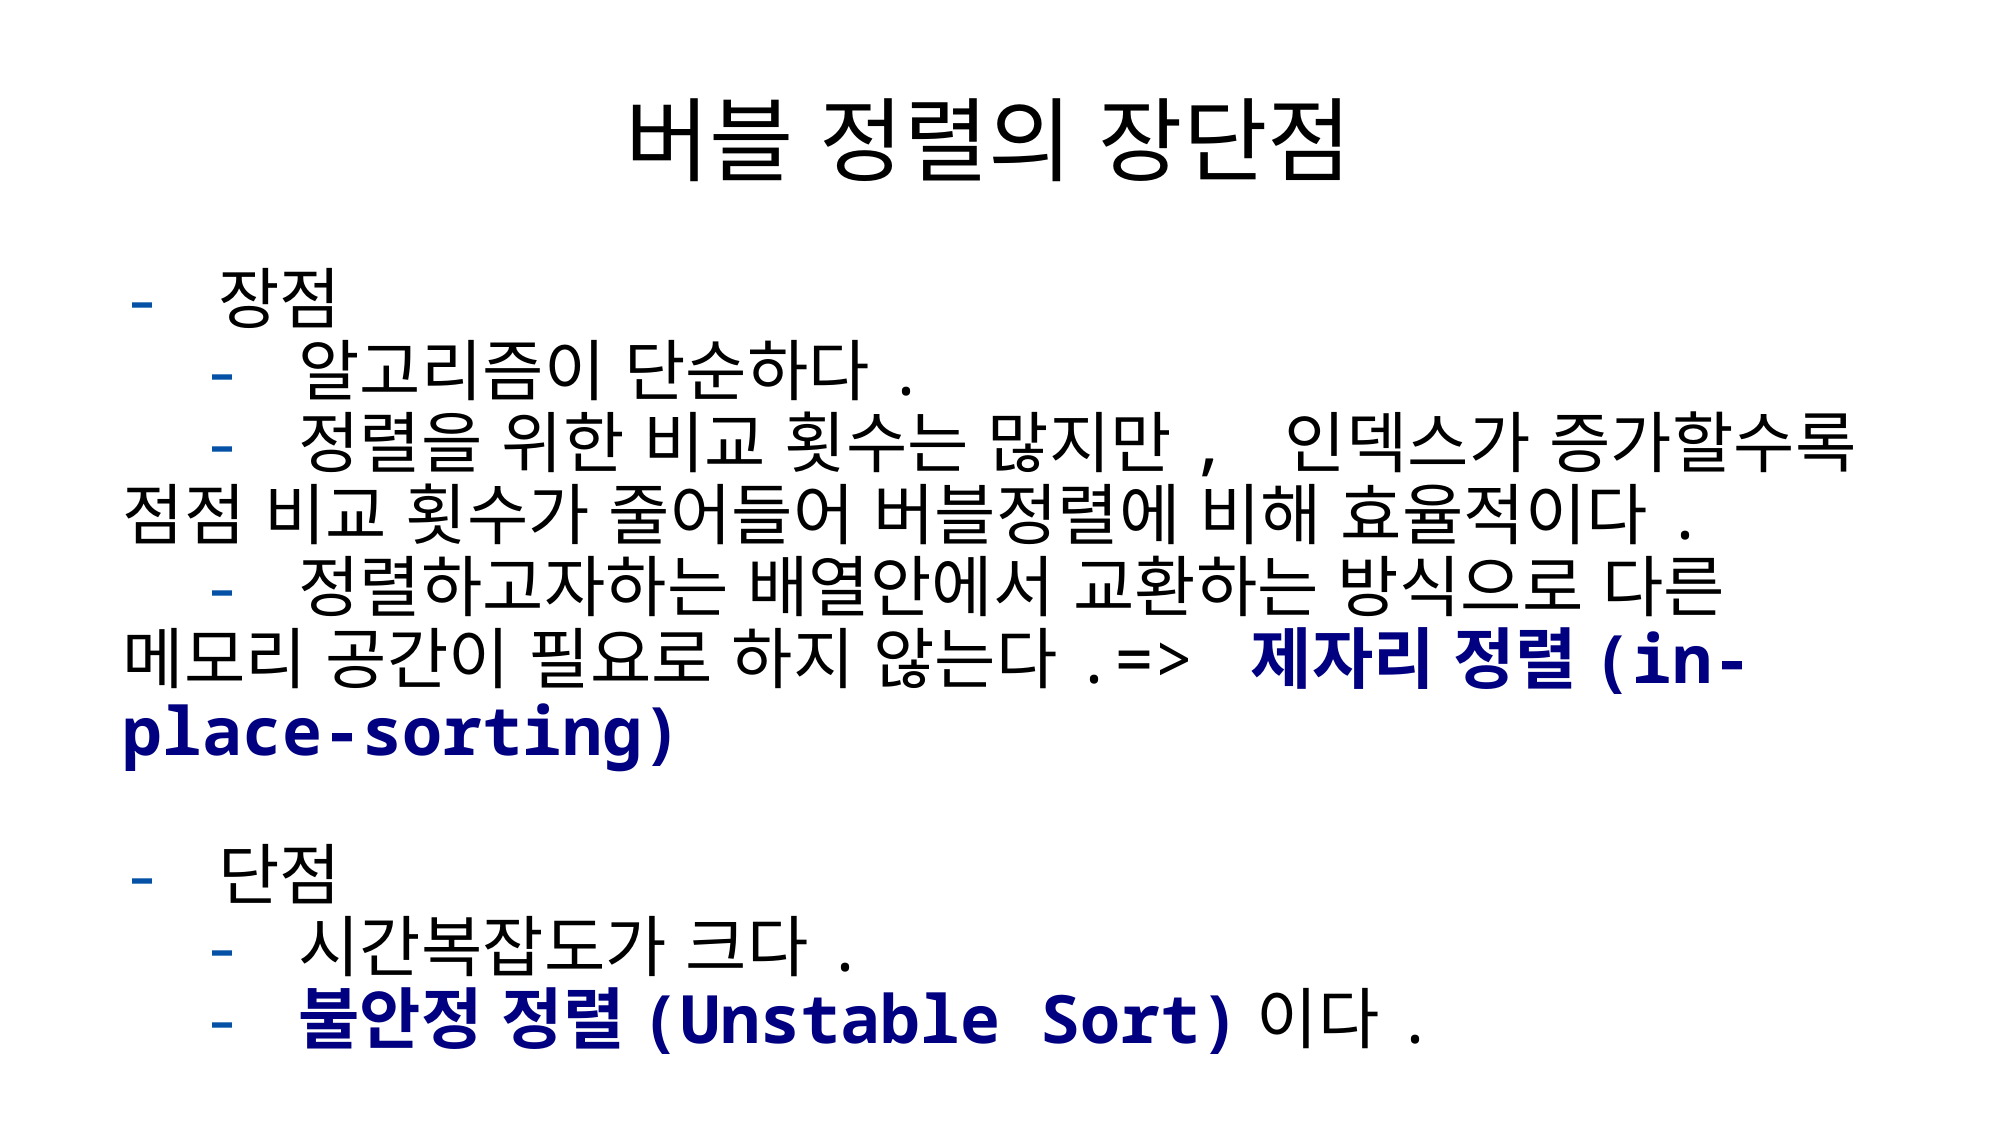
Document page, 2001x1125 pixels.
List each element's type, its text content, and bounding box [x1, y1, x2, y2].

title 버블 정렬의 장단점 [126, 36, 1852, 235]
text_box - 장점 - 알고리즘이 단순하다. - 정렬을 위한 비교 횟수는 많지만, 인덱스가 증가할수록 점점 비교 횟수가 줄어들어 버블정렬에 비해 효율적이다. - 정렬하고자하는 배열안에서 교환하는 방식으로 다른 메모리 공간이 필요로 하지 않는다.=> 제자리 정렬(in-place-sorting) - 단점 - 시간복잡도가 크다. - 불안정 정렬(Unstable Sort)이다. [107, 235, 1893, 1089]
